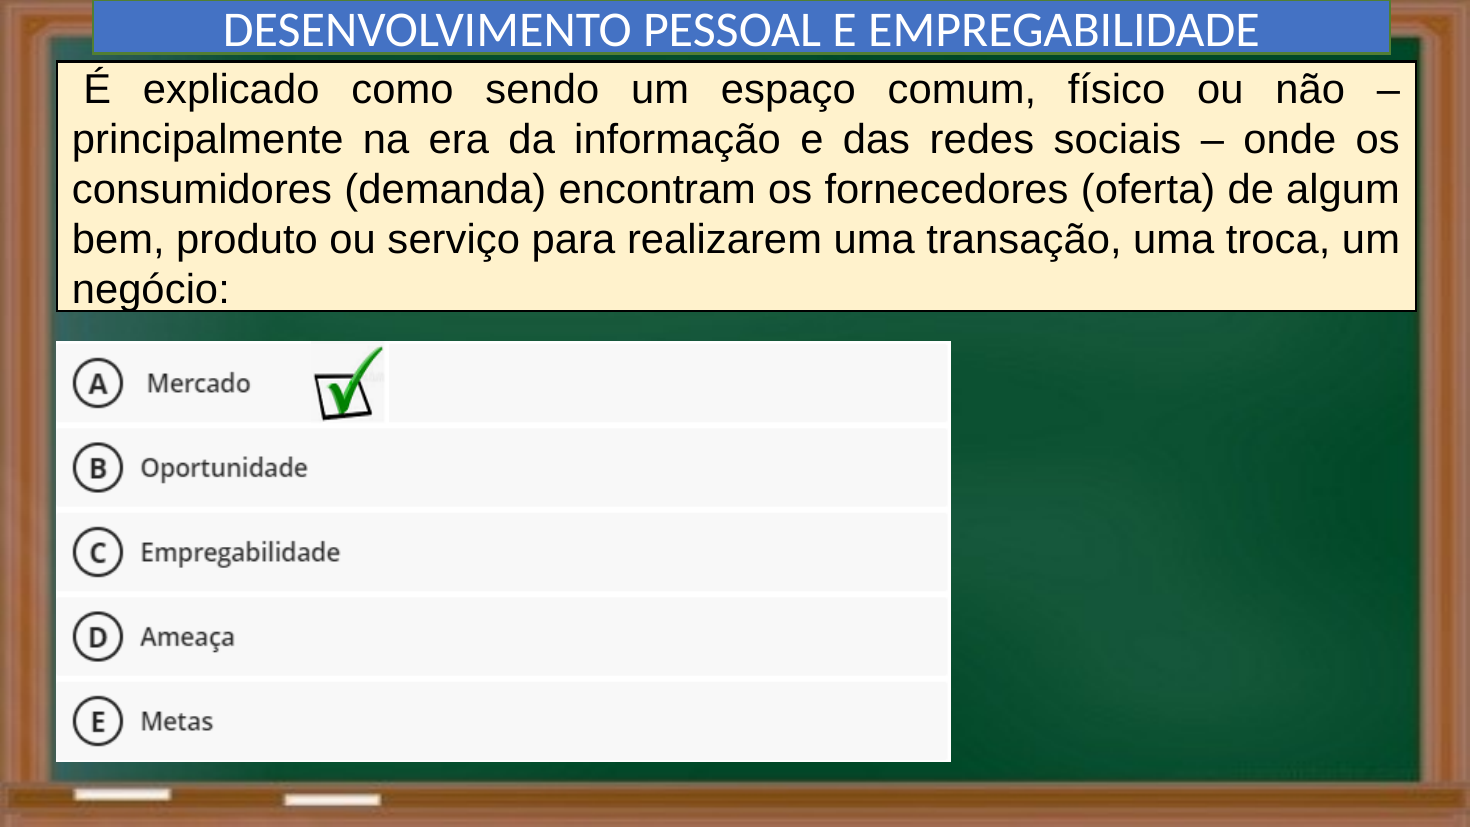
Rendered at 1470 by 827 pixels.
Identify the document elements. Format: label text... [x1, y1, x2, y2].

text_box DESENVOLVIMENTO PESSOAL E EMPREGABILIDADE [93, 0, 1391, 54]
picture [0, 0, 1470, 827]
text_box É explicado como sendo um espaço comum, físico ou não – principalmente na era da informação e das redes sociais – onde os consumidores (demanda) encontram os fornecedores (oferta) de algum bem, produto ou serviço para realizarem uma transação, uma troca, um negócio: [56, 61, 1416, 312]
